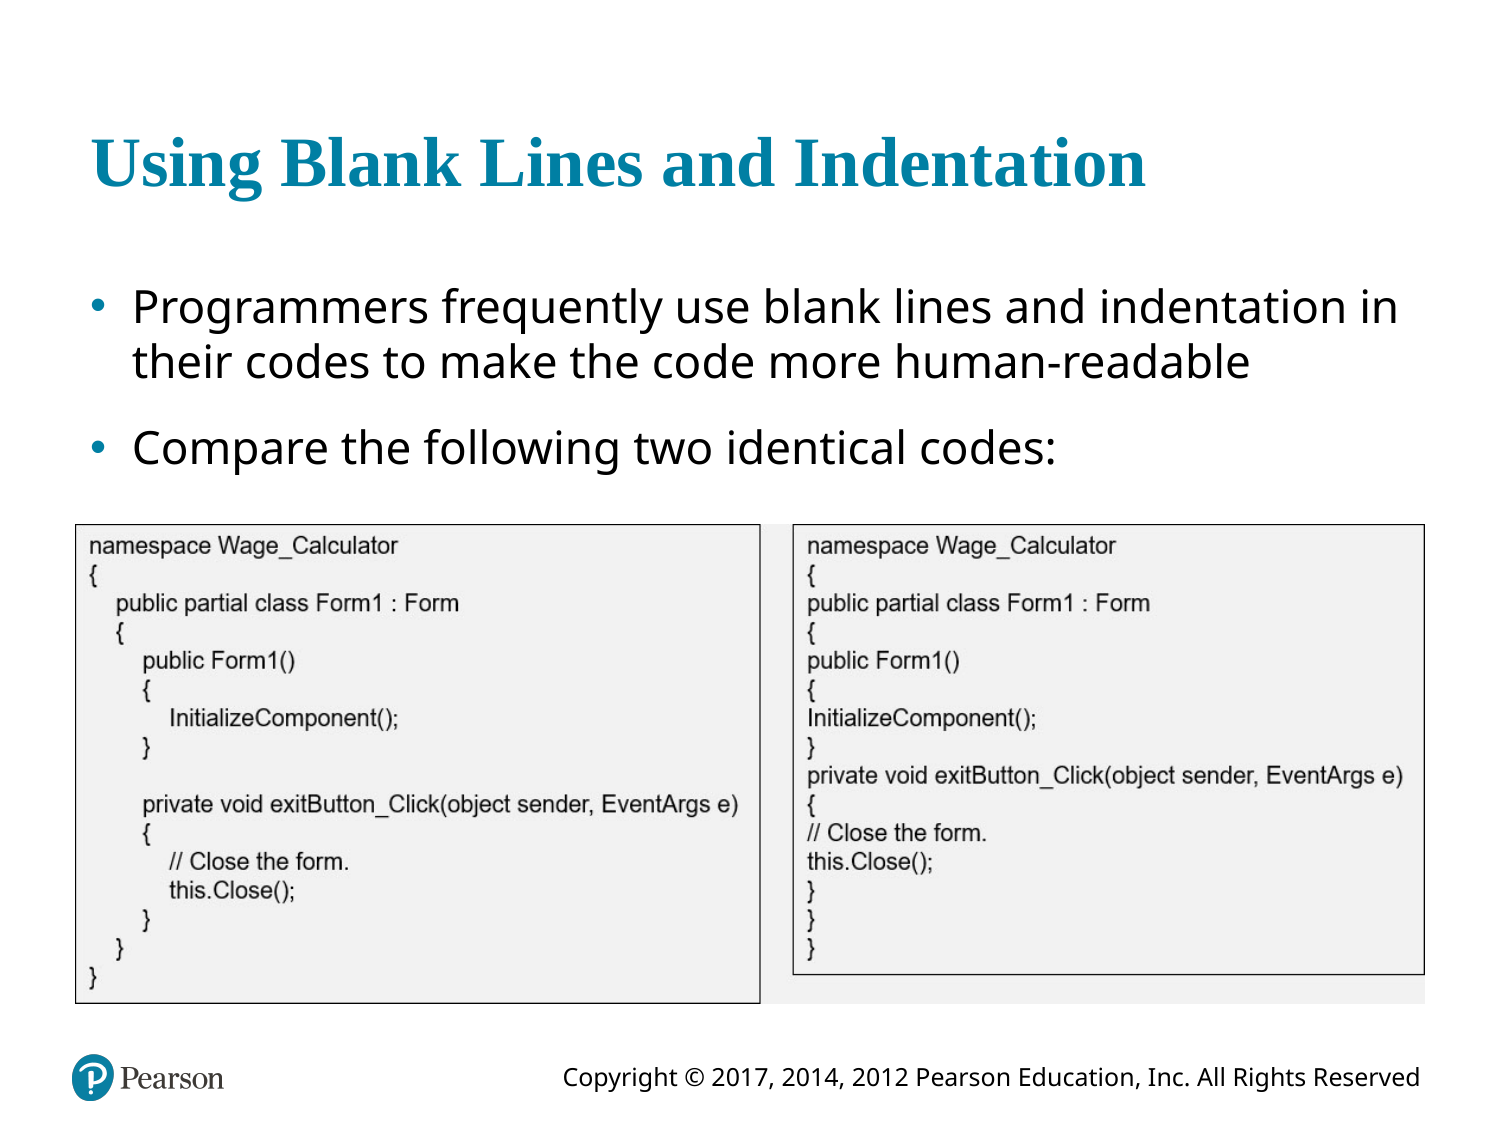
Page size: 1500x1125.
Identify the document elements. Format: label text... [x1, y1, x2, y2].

picture [74, 524, 1426, 1004]
list Programmers frequently use blank lines and indentation in their codes to make the code more human-readable Compare the following two identical codes: [75, 262, 1425, 524]
picture [72, 1087, 83, 1101]
picture [98, 1054, 224, 1101]
title Using Blank Lines and Indentation [75, 0, 1425, 216]
picture [72, 1054, 88, 1070]
picture [80, 1063, 106, 1088]
